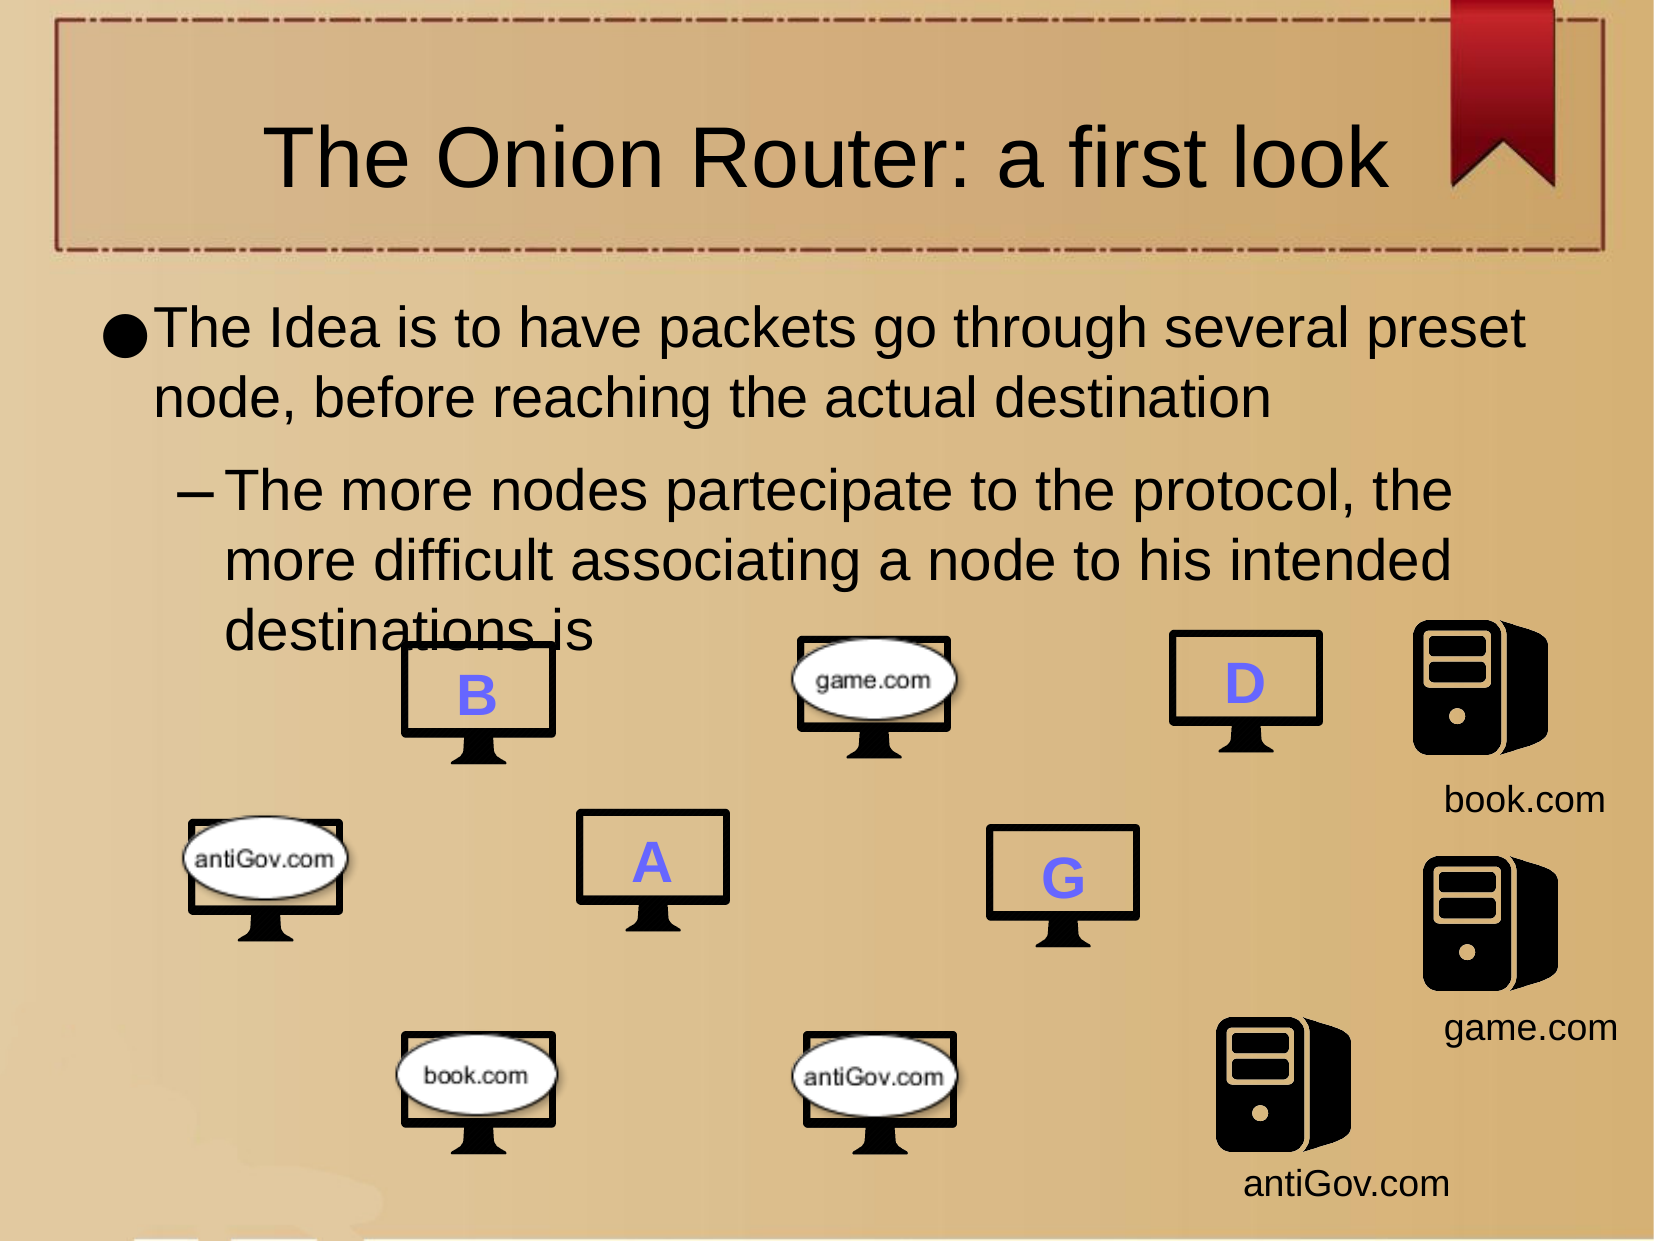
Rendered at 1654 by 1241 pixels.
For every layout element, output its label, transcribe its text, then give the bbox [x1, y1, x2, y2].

text_box game.com [1429, 995, 1636, 1055]
text_box The Idea is to have packets go through several preset node, before reaching the actual destination The more nodes partecipate to the protocol, the more difficult associating a node to his intended destinations is [82, 290, 1571, 650]
picture [0, 0, 1654, 1241]
text_box book.com [1429, 767, 1636, 827]
text_box The Onion Router: a first look [82, 49, 1571, 257]
text_box antiGov.com [1228, 1151, 1654, 1211]
